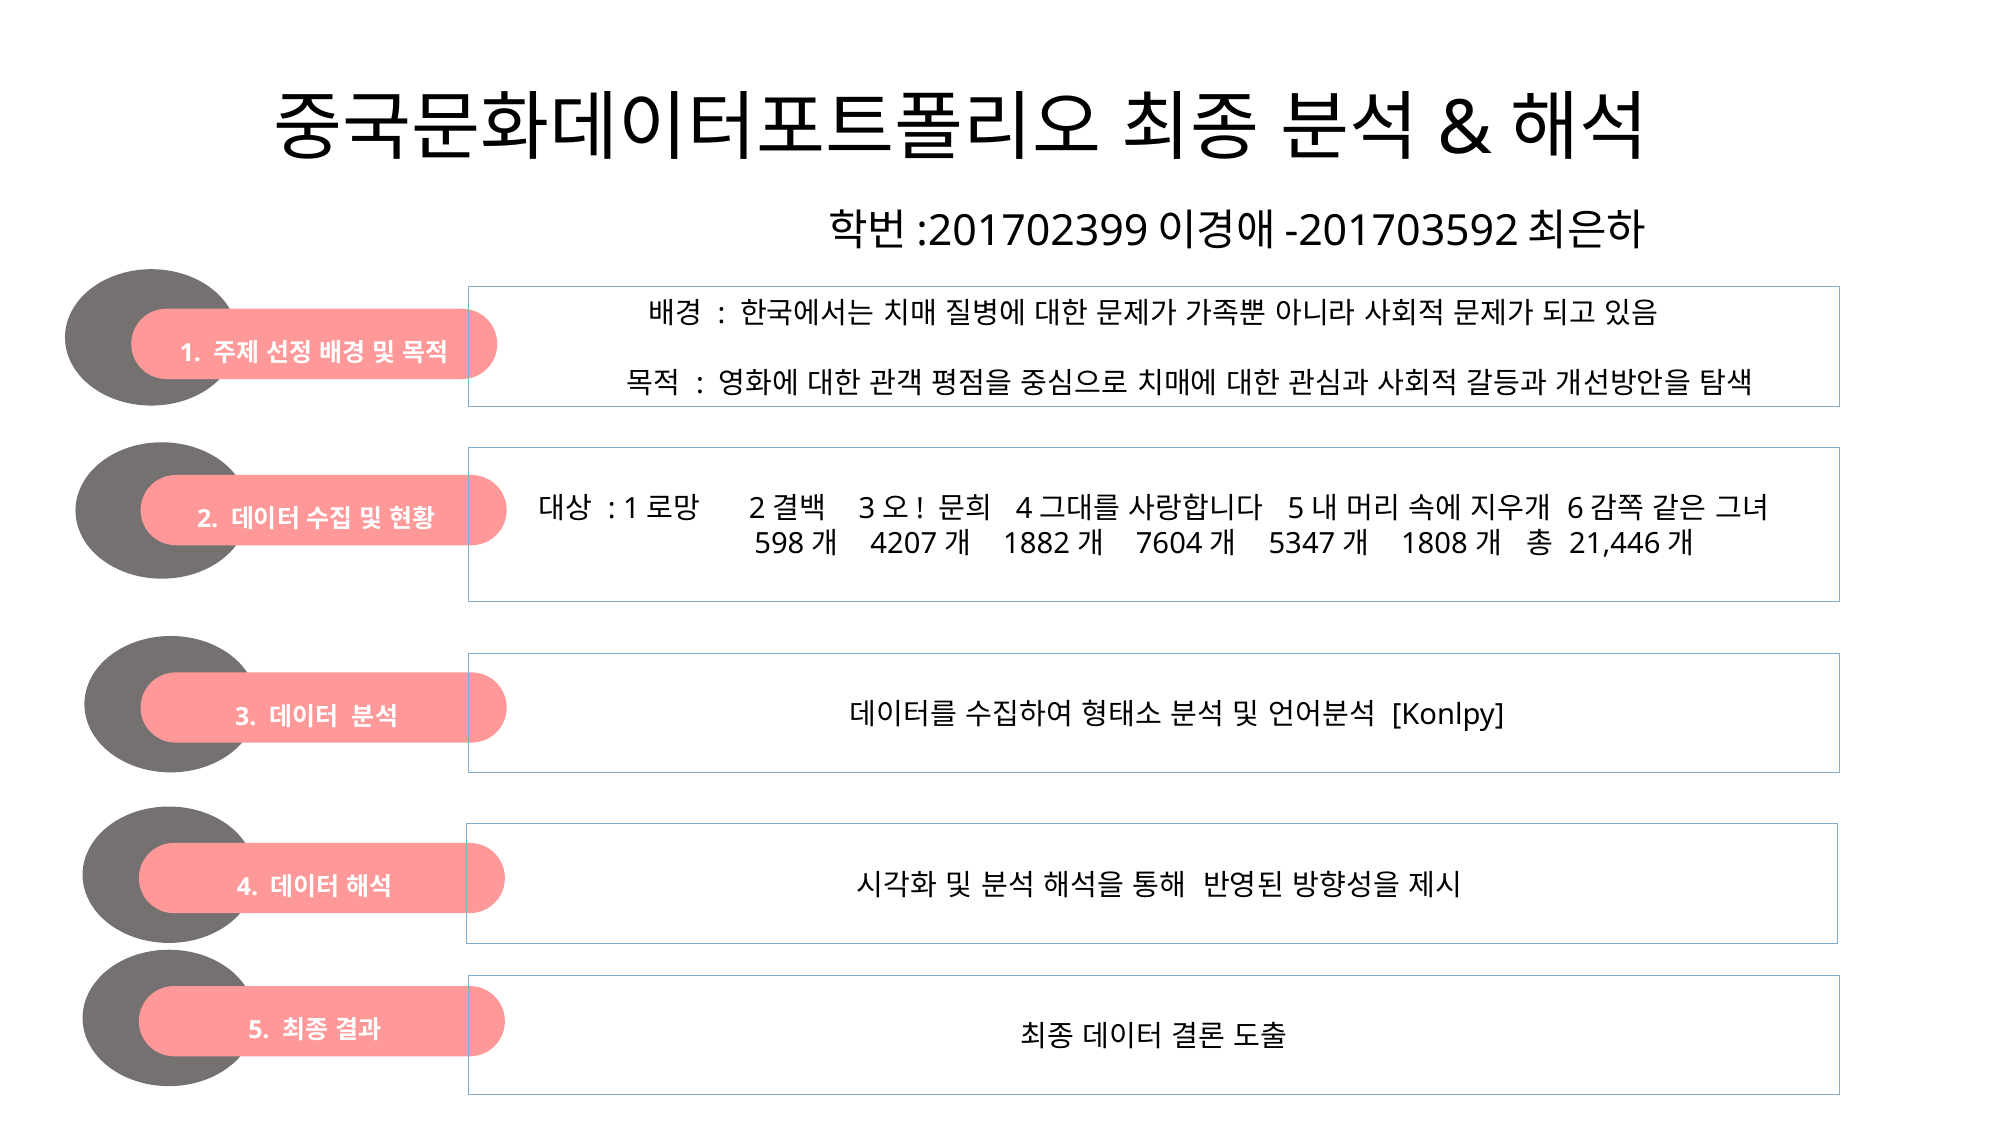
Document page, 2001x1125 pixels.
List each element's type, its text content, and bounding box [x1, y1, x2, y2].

text_box [81, 948, 246, 1088]
title 중국문화데이터포트폴리오 최종 분석&해석 [82, 55, 1840, 178]
text_box [83, 634, 248, 774]
text_box 시각화 및 분석 해석을 통해 반영된 방향성을 제시 [466, 823, 1838, 944]
text_box 대상 : 1로망 2결백 3오! 문희 4그대를 사랑합니다 5내 머리 속에 지우개 6감쪽 같은 그녀 598개 4207개 1882개 7604개 5347개 1808개 총 21,446개 [468, 447, 1840, 602]
text_box 1. 주제 선정 배경 및 목적 [130, 307, 468, 381]
text_box 최종 데이터 결론 도출 [468, 975, 1840, 1095]
text_box 3. 데이터 분석 [139, 671, 468, 744]
text_box 데이터를 수집하여 형태소 분석 및 언어분석 [Konlpy] [468, 653, 1840, 773]
text_box 배경 : 한국에서는 치매 질병에 대한 문제가 가족뿐 아니라 사회적 문제가 되고 있음 목적 : 영화에 대한 관객 평점을 중심으로 치매에 대한 관심과 사회적 갈등과 개선방안을 탐색 [468, 286, 1840, 407]
text_box [74, 441, 237, 580]
text_box 5. 최종 결과 [137, 985, 468, 1058]
text_box [63, 268, 230, 407]
subtitle 학번:201702399이경애-201703592최은하 [784, 200, 1703, 264]
text_box 2. 데이터 수집 및 현황 [139, 473, 468, 547]
text_box [81, 805, 246, 944]
text_box 4. 데이터 해석 [137, 841, 466, 915]
